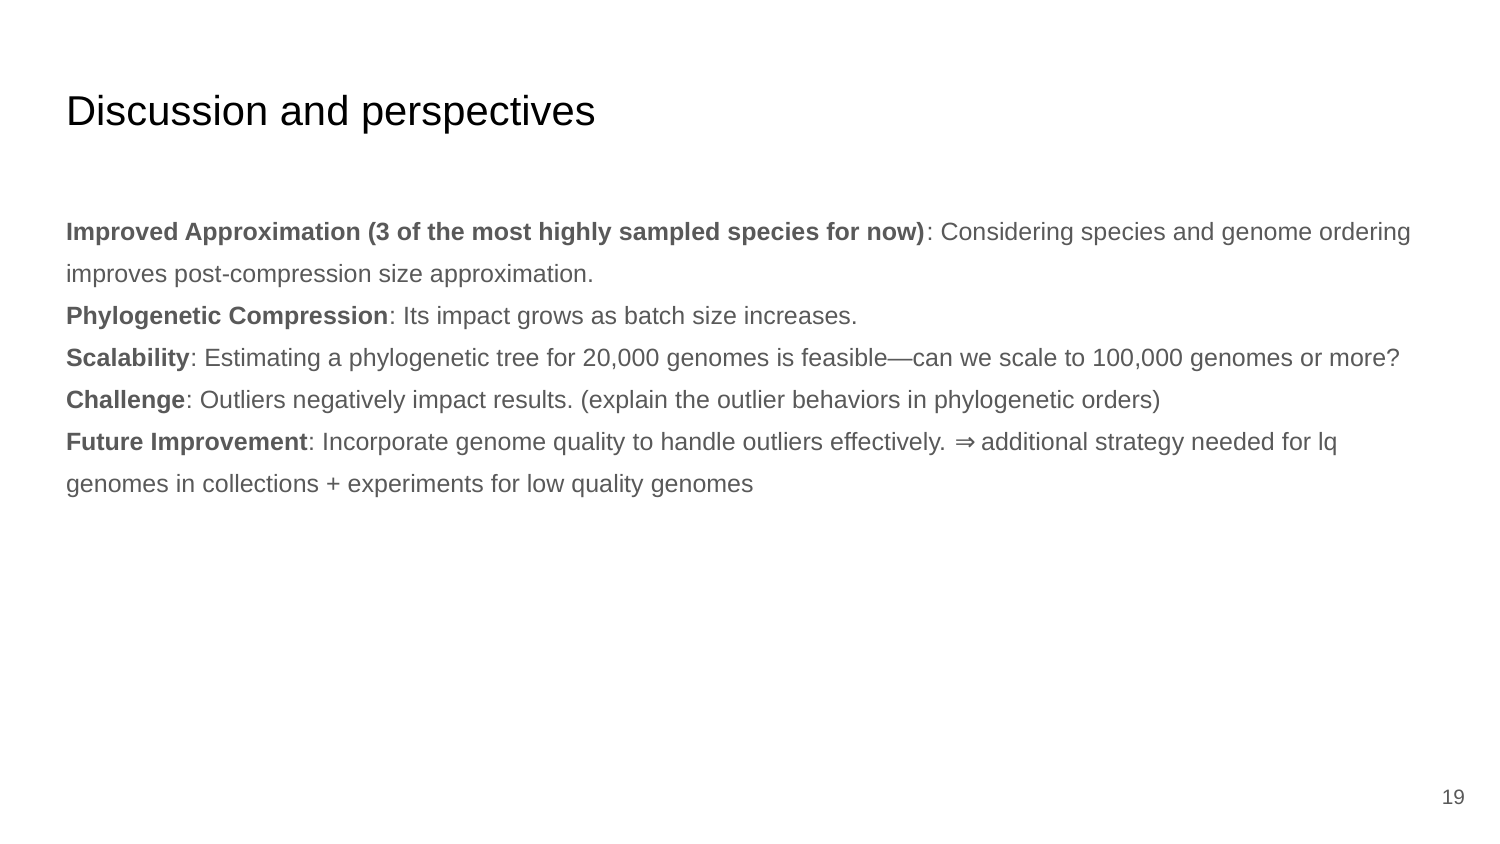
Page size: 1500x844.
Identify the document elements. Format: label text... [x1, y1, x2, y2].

title Discussion and perspectives [51, 72, 1449, 167]
slide_number ‹#› [1389, 764, 1480, 830]
list Improved Approximation (3 of the most highly sampled species for now): Considering species and genome ordering improves post-compression size approximation. Phylogenetic Compression: Its impact grows as batch size increases. Scalability: Estimating a phylogenetic tree for 20,000 genomes is feasible—can we scale to 100,000 genomes or more? Challenge: Outliers negatively impact results. (explain the outlier behaviors in phylogenetic orders) Future Improvement: Incorporate genome quality to handle outliers effectively. ⇒ additional strategy needed for lq genomes in collections + experiments for low quality genomes [51, 189, 1449, 750]
